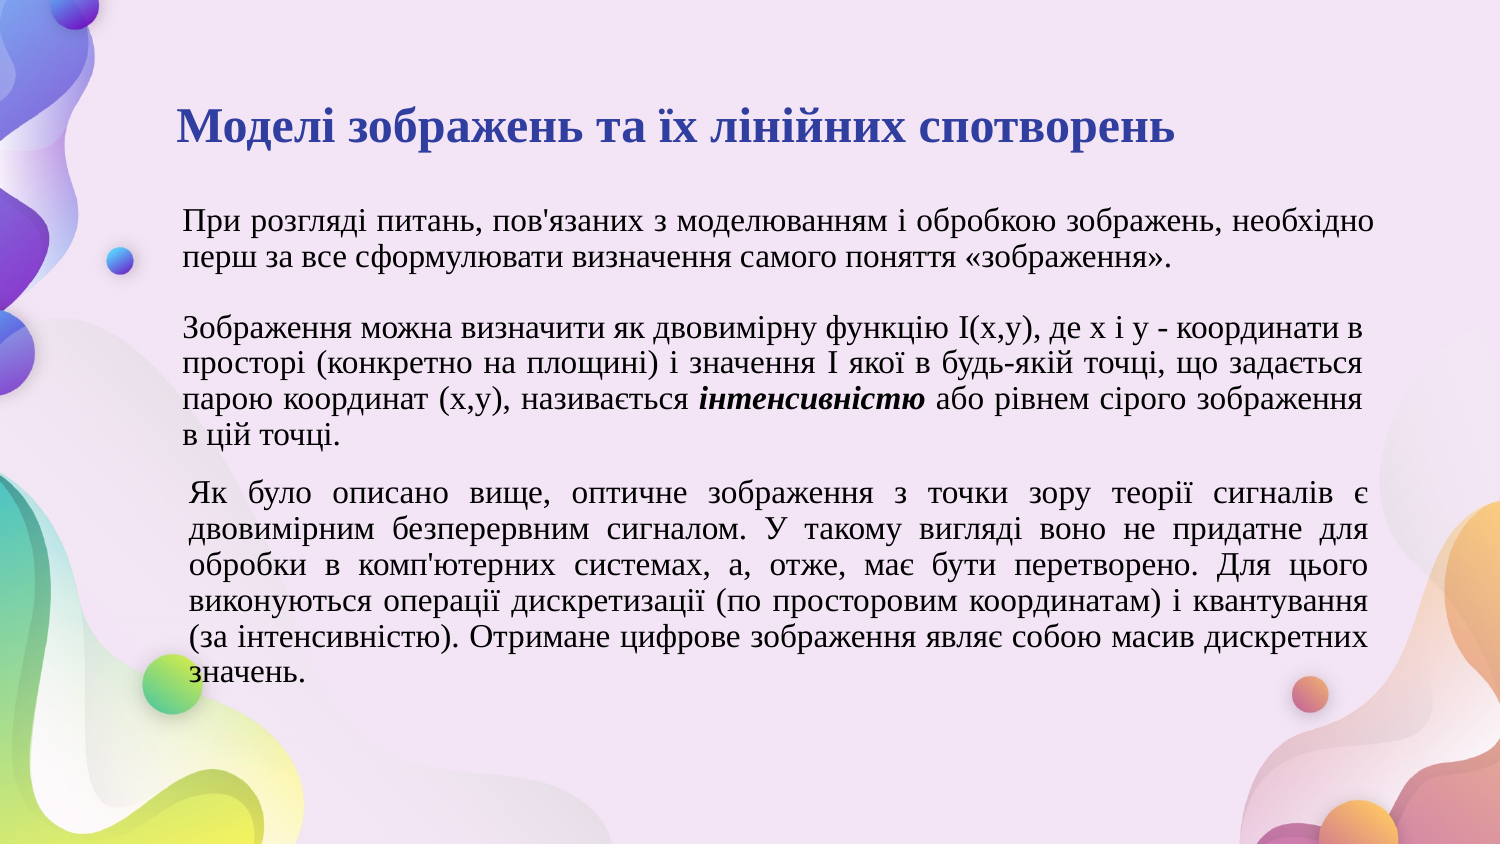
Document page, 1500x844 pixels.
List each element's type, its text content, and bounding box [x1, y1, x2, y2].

text_box При розгляді питань, пов'язаних з моделюванням і обробкою зображень, необхідно перш за все сформулювати визначення самого поняття «зображення». [171, 197, 1388, 281]
picture [0, 0, 1500, 844]
text_box Як було описано вище, оптичне зображення з точки зору теорії сигналів є двовимірним безперервним сигналом. У такому вигляді воно не придатне для обробки в комп'ютерних системах, а, отже, має бути перетворено. Для цього виконуються операції дискретизації (по просторовим координатам) і квантування (за інтенсивністю). Отримане цифрове зображення являє собою масив дискретних значень. [177, 469, 1382, 696]
title Моделі зображень та їх лінійних спотворень [165, 44, 1400, 208]
text_box Зображення можна визначити як двовимірну функцію I(x,y), де x і y - координати в просторі (конкретно на площині) і значення I якої в будь-якій точці, що задається парою координат (x,y), називається інтенсивністю або рівнем сірого зображення в цій точці. [171, 303, 1375, 459]
